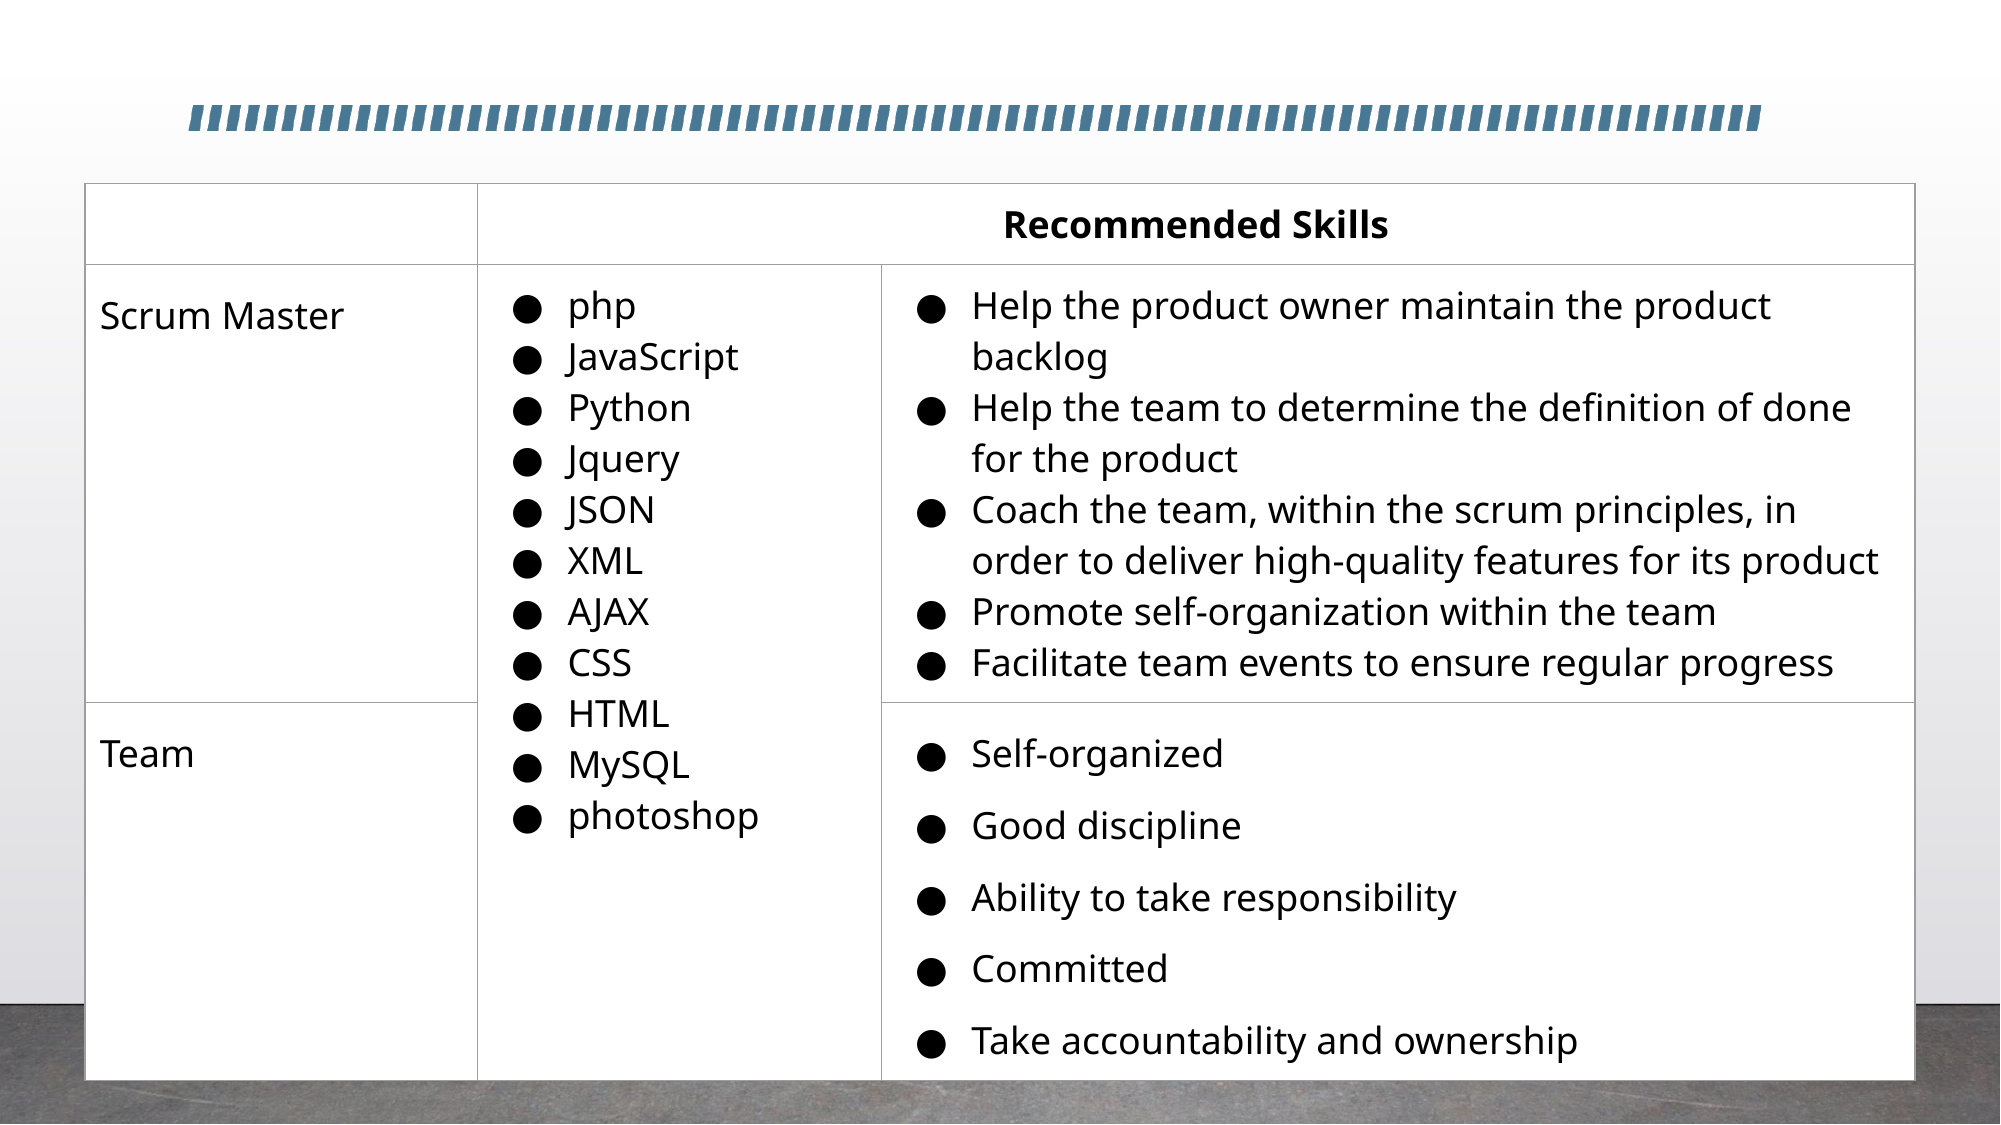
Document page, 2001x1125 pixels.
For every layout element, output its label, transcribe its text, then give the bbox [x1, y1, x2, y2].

table_cell php JavaScript Python Jquery JSON XML AJAX CSS HTML MySQL photoshop [478, 265, 881, 1080]
table_cell Self-organized Good discipline Ability to take responsibility Committed Take accountability and ownership [882, 703, 1914, 1080]
table_header Recommended Skills [478, 184, 1914, 264]
table_cell Scrum Master [86, 265, 477, 702]
table_cell Help the product owner maintain the product backlog Help the team to determine the definition of done for the product Coach the team, within the scrum principles, in order to deliver high-quality features for its product Promote self-organization within the team Facilitate team events to ensure regular progress [882, 265, 1914, 702]
table_header [86, 184, 477, 264]
table_cell Team [86, 703, 477, 1080]
picture [186, 105, 1762, 131]
picture [0, 1004, 2000, 1124]
